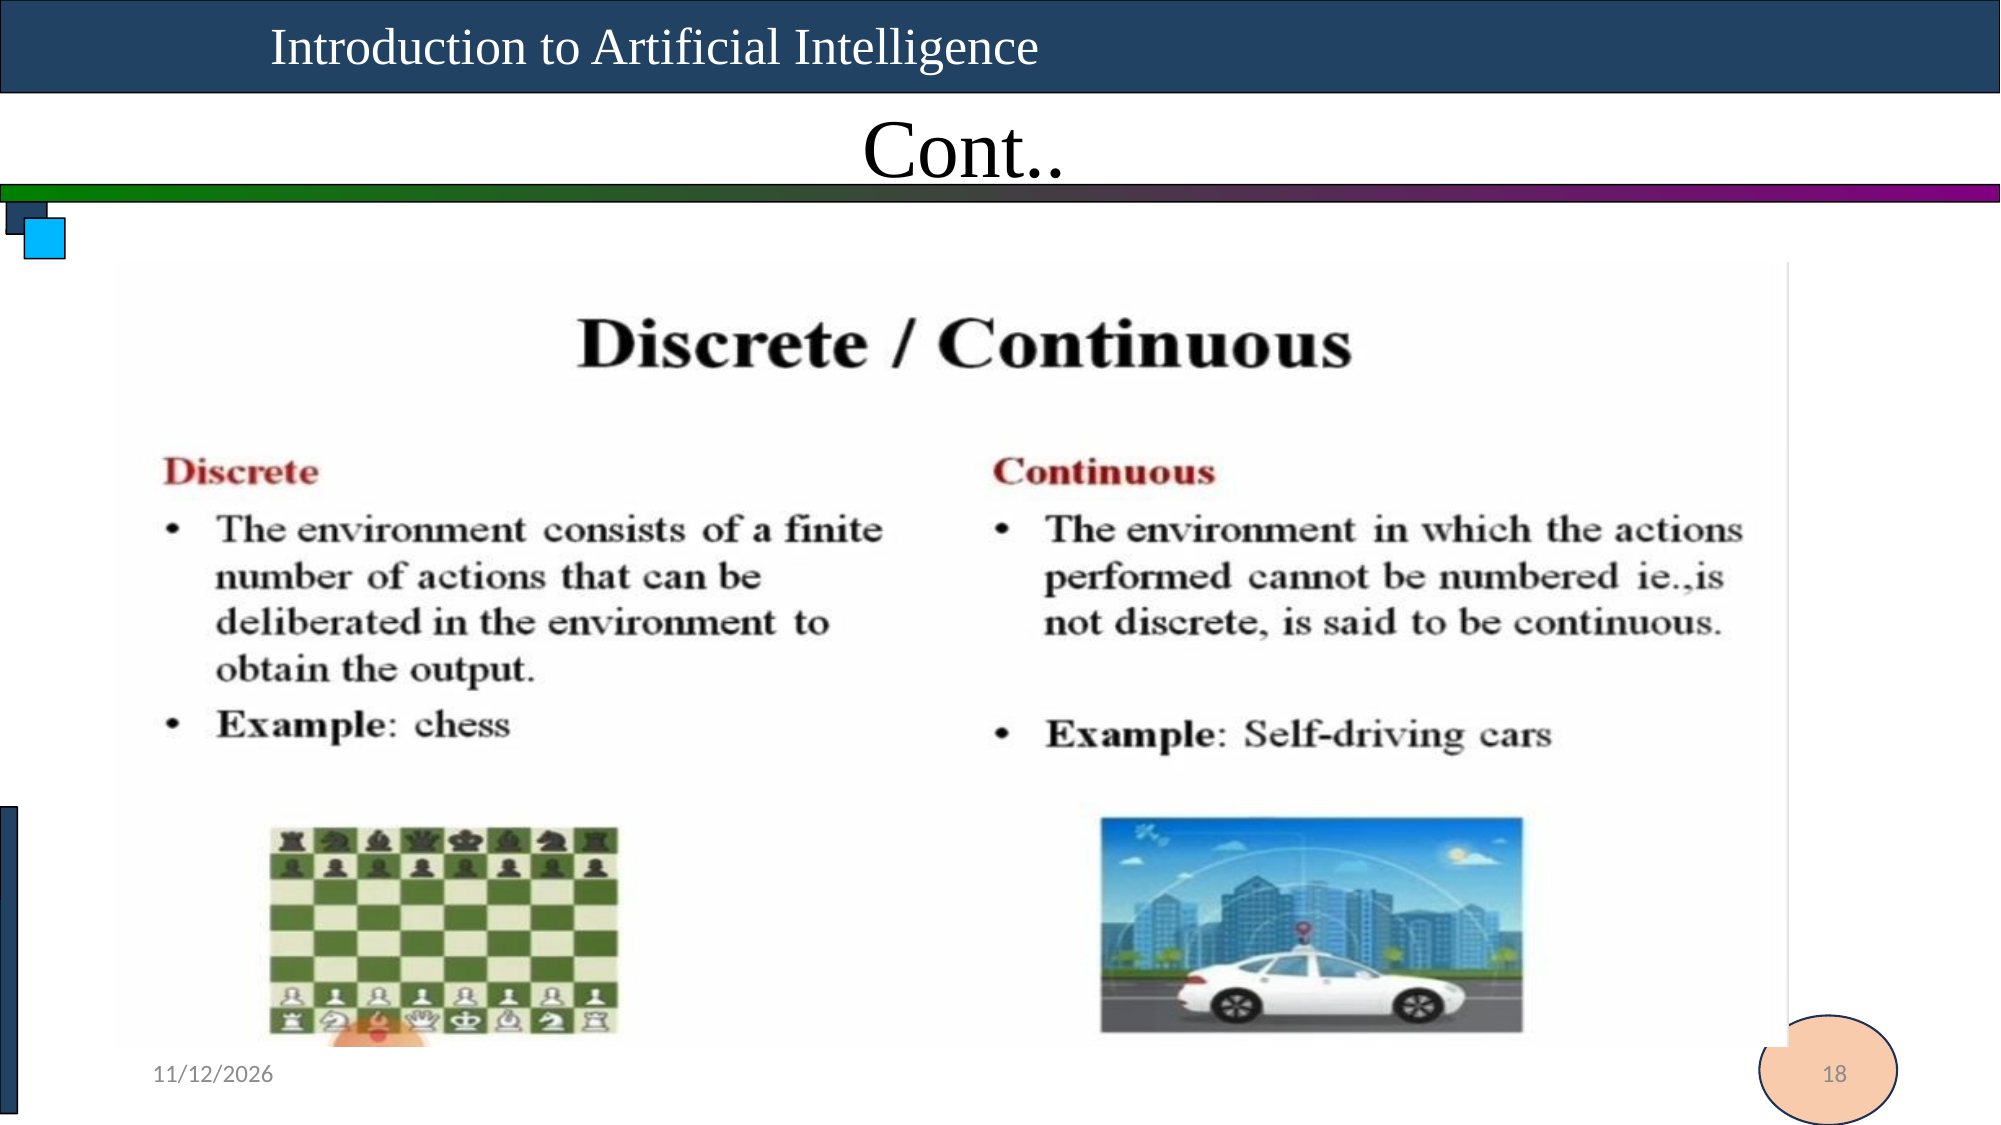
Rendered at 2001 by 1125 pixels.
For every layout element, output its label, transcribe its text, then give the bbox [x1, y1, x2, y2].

text_box [24, 218, 65, 259]
text_box [0, 806, 18, 1114]
slide_number 18 [1412, 1042, 1863, 1103]
slide_number 05-Nov-24 [137, 1047, 588, 1103]
text_box Introduction to Artificial Intelligence [270, 17, 1225, 77]
text_box [6, 202, 47, 235]
text_box [0, 0, 2000, 93]
text_box [0, 184, 2000, 202]
picture [115, 262, 1789, 1047]
text_box Cont.. [270, 93, 1658, 184]
